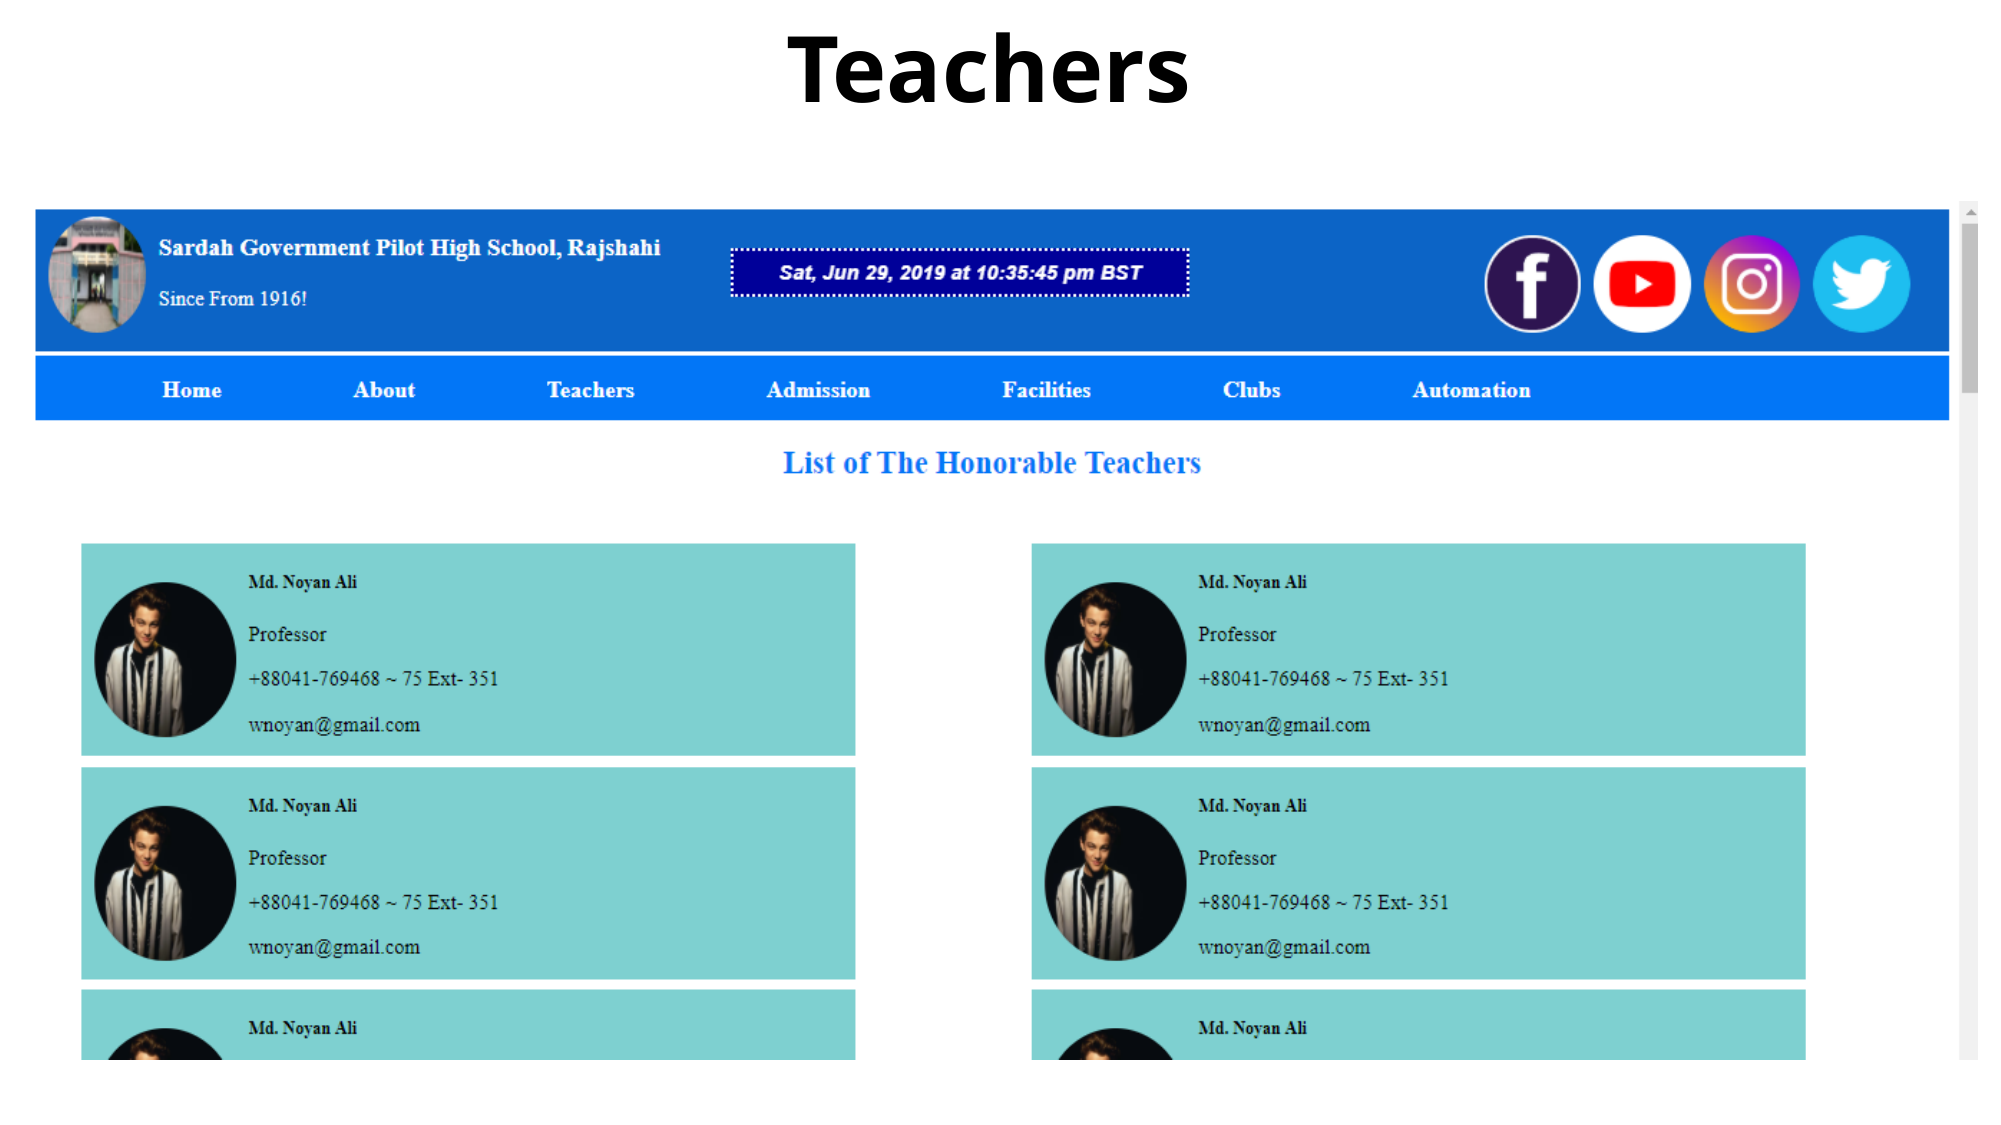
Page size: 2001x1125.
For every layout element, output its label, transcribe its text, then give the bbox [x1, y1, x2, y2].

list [30, 201, 1978, 1060]
title Teachers [30, 15, 1948, 131]
